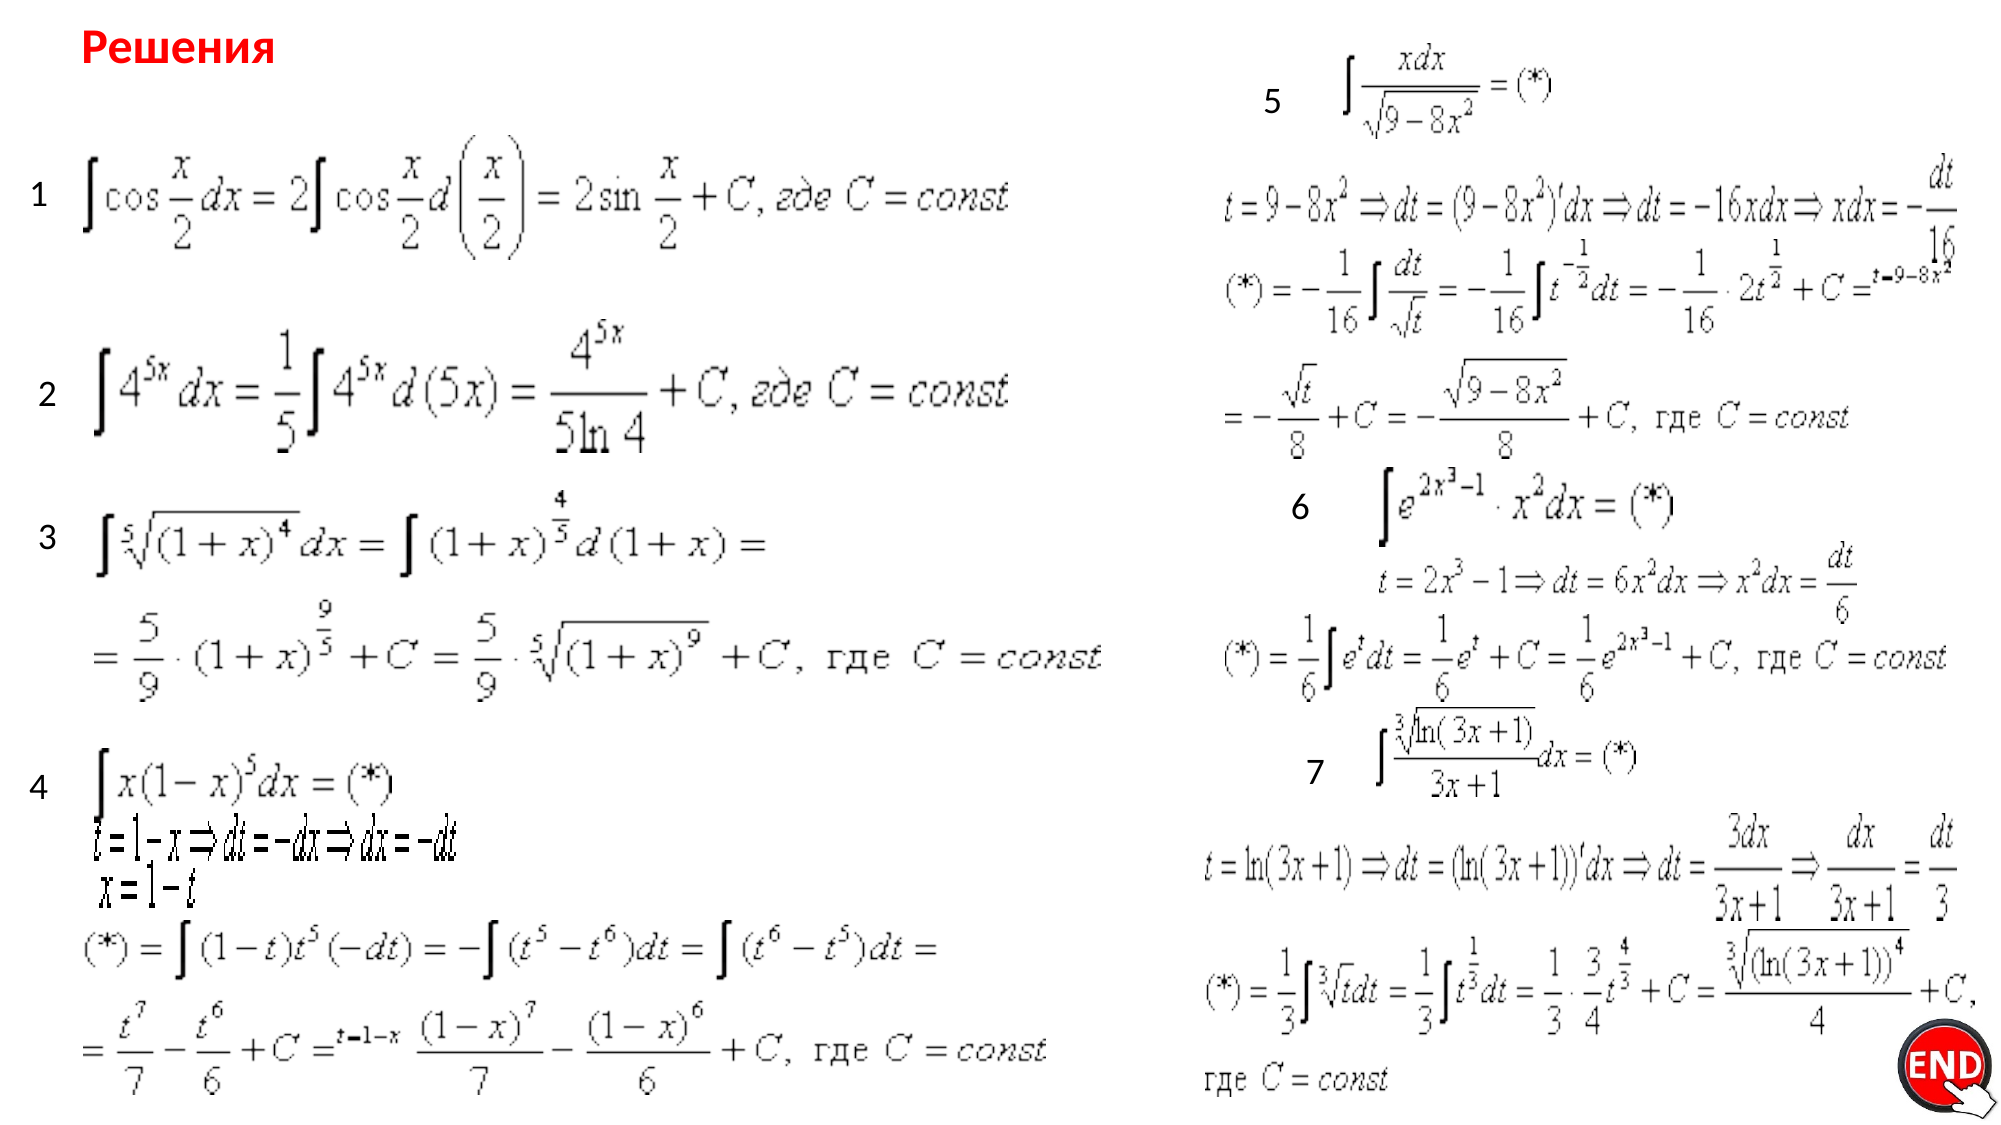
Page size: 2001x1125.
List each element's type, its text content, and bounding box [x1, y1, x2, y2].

text_box 5 [1248, 68, 1301, 128]
text_box 3 [23, 504, 76, 565]
picture [94, 748, 456, 908]
text_box 4 [14, 754, 67, 815]
text_box 6 [1276, 474, 1329, 534]
picture [1225, 153, 1957, 459]
text_box 2 [23, 361, 76, 421]
picture [83, 135, 1008, 260]
picture [83, 920, 1046, 1095]
text_box Решения [66, 6, 306, 126]
text_box 1 [14, 161, 67, 222]
picture [1225, 467, 1946, 702]
picture [94, 319, 1008, 453]
picture [1342, 43, 1551, 139]
picture [94, 490, 1101, 702]
picture [1205, 813, 1957, 921]
picture [1205, 929, 2000, 1121]
picture [1376, 706, 1636, 797]
text_box 7 [1291, 739, 1343, 800]
